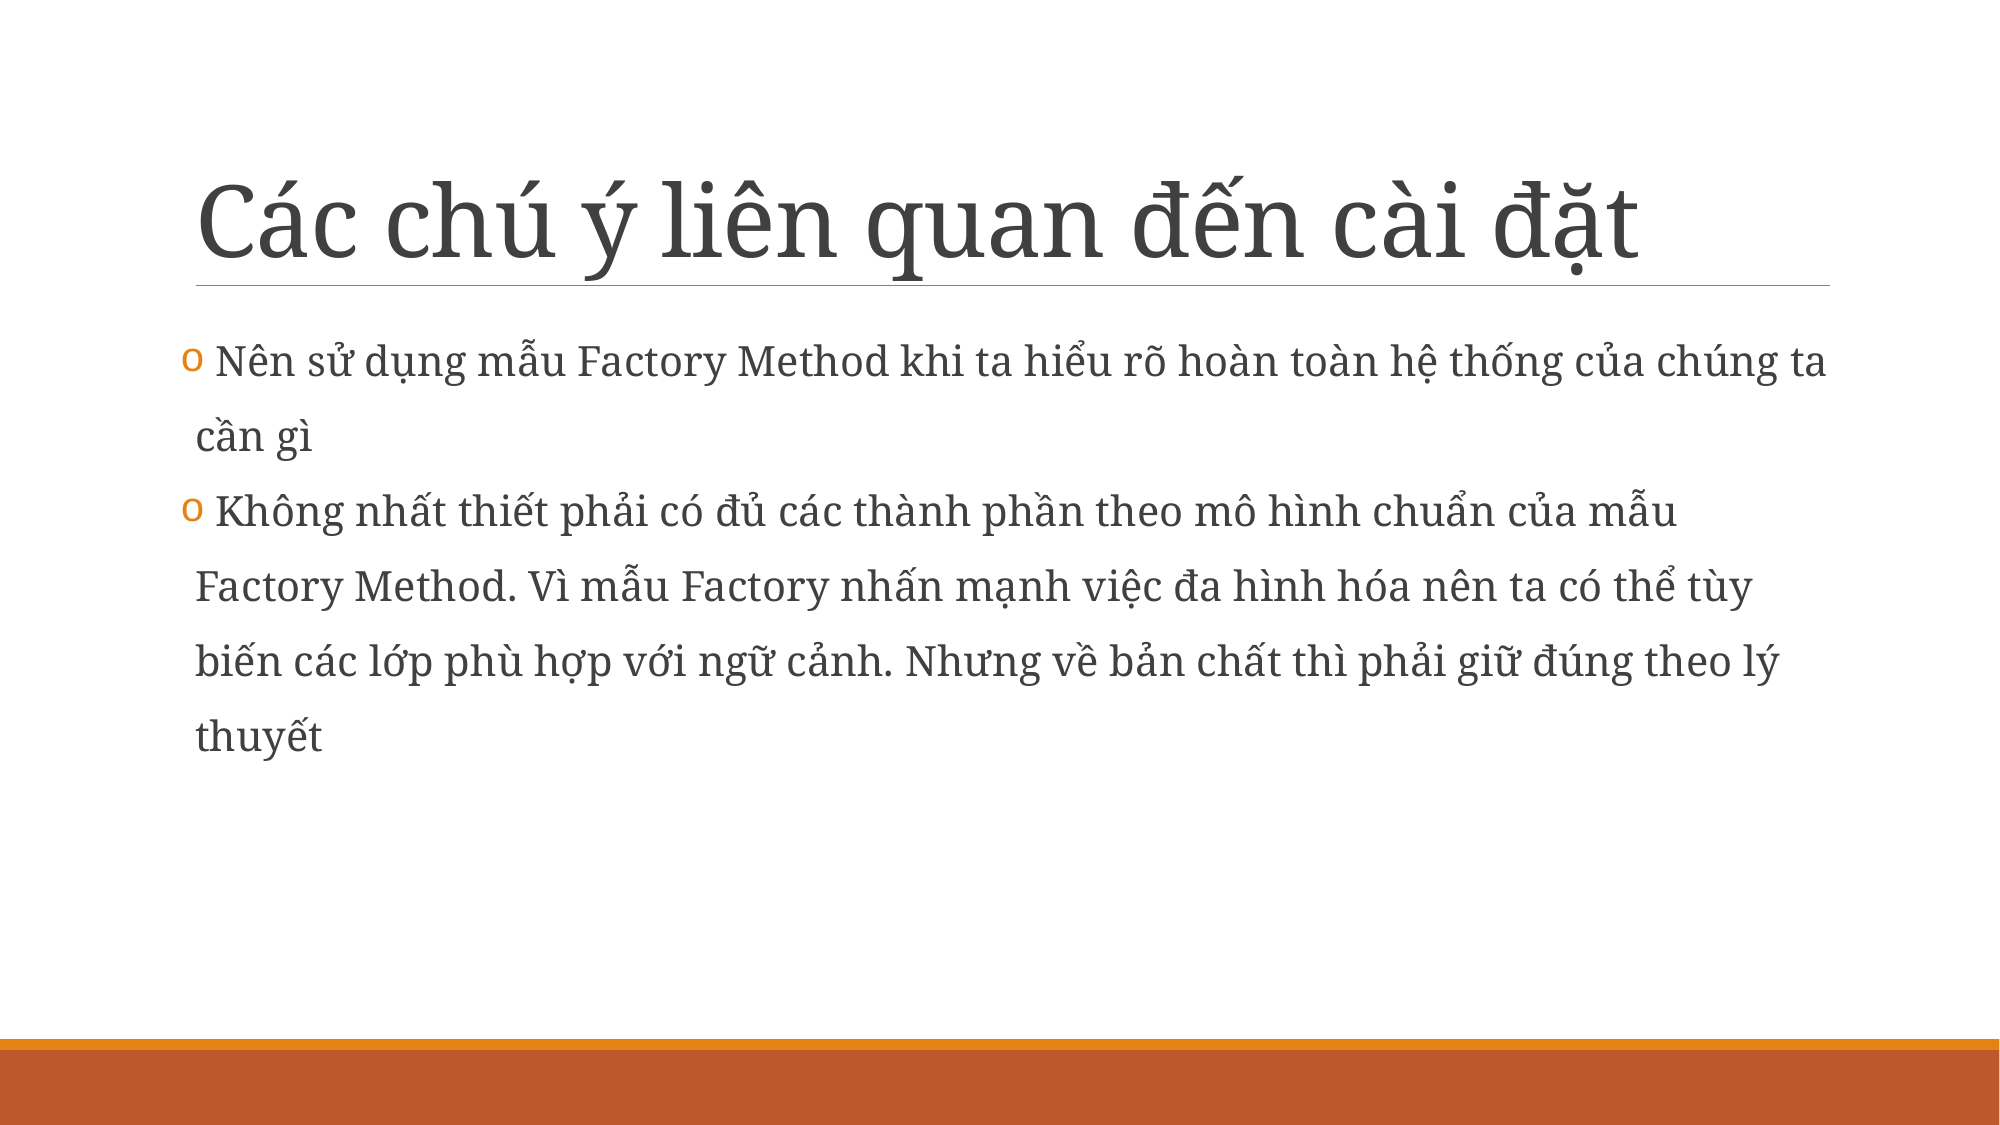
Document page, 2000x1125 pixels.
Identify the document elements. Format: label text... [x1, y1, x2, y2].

list Nên sử dụng mẫu Factory Method khi ta hiểu rõ hoàn toàn hệ thống của chúng ta cần gì Không nhất thiết phải có đủ các thành phần theo mô hình chuẩn của mẫu Factory Method. Vì mẫu Factory nhấn mạnh việc đa hình hóa nên ta có thể tùy biến các lớp phù hợp với ngữ cảnh. Nhưng về bản chất thì phải giữ đúng theo lý thuyết [179, 302, 1830, 963]
title Các chú ý liên quan đến cài đặt [179, 47, 1830, 285]
